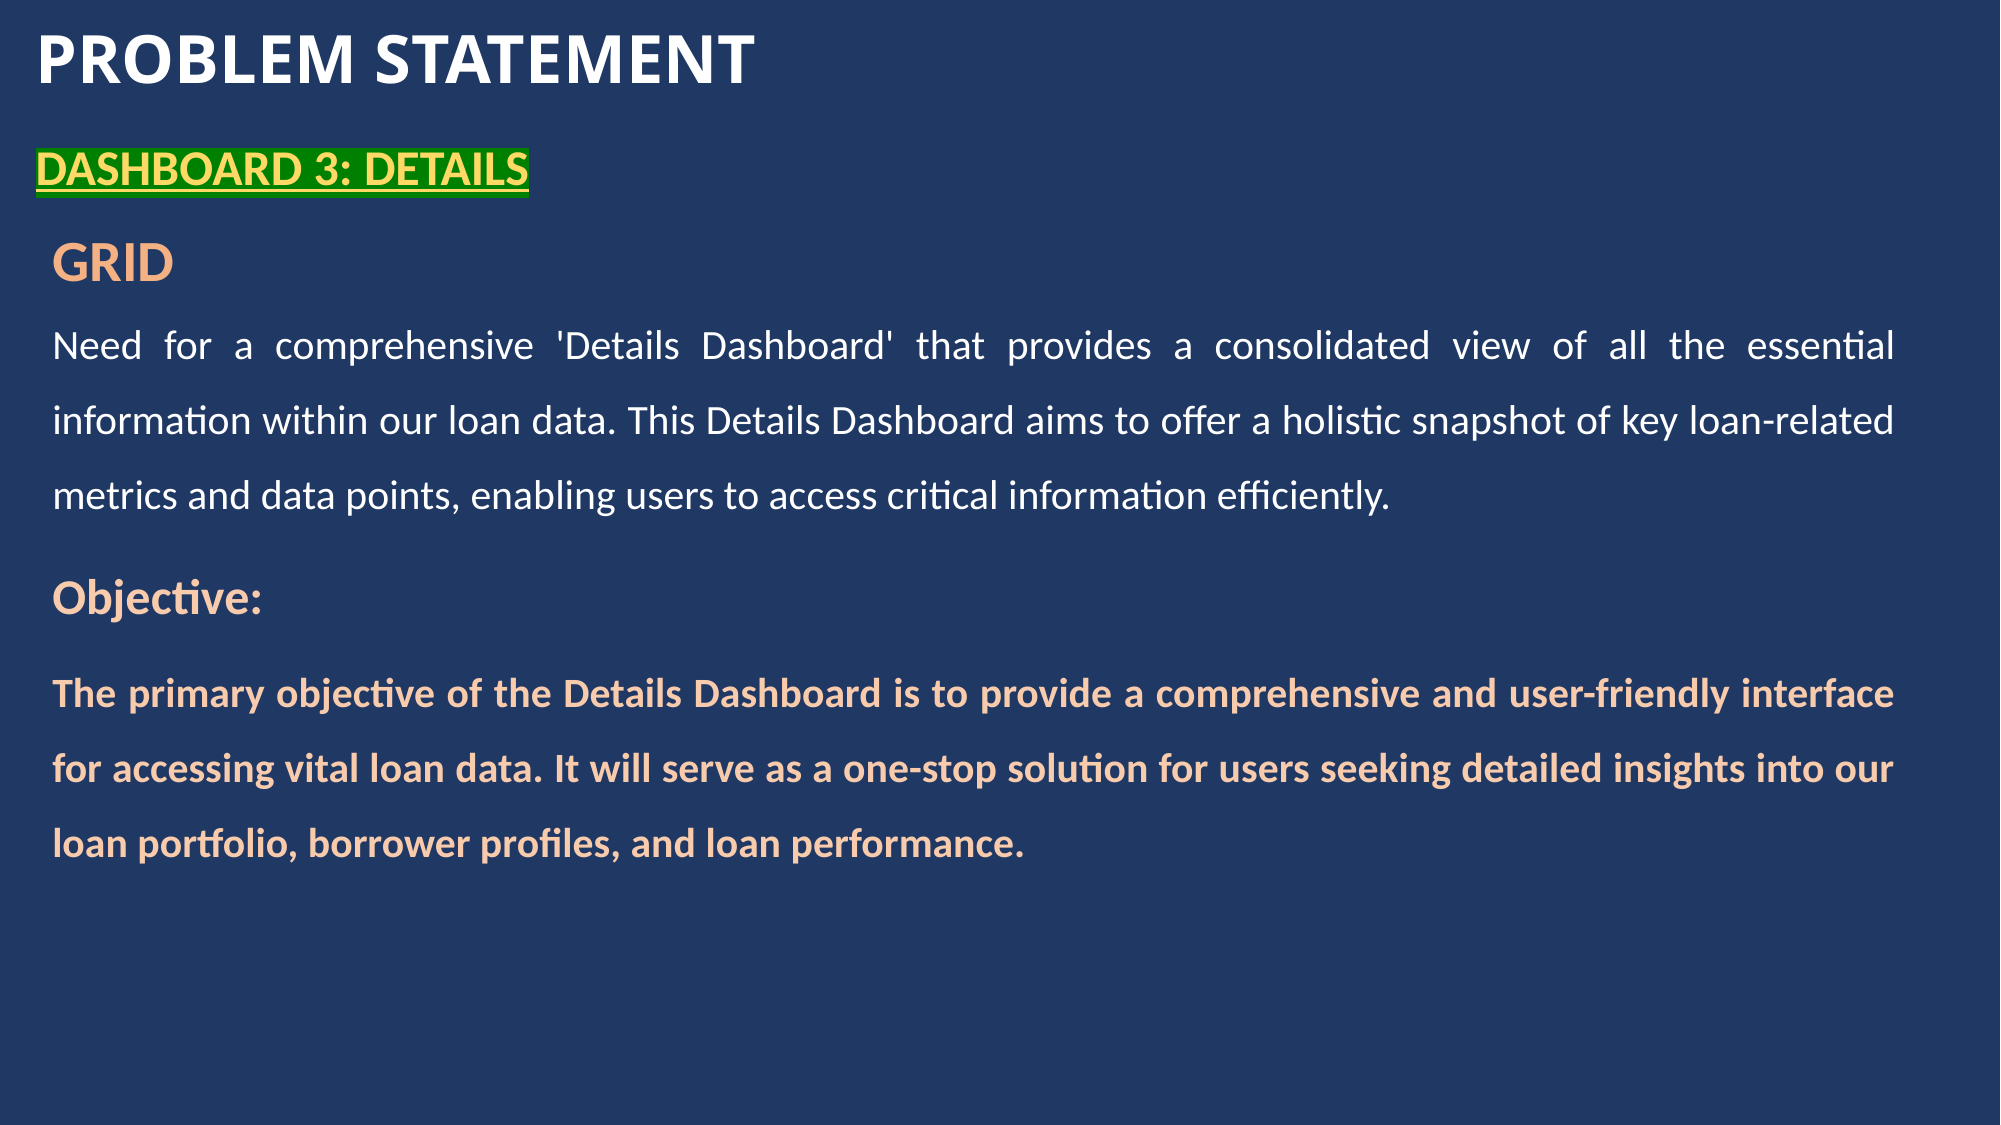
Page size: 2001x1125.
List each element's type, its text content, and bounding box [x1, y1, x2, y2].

text_box GRID Need for a comprehensive 'Details Dashboard' that provides a consolidated view of all the essential information within our loan data. This Details Dashboard aims to offer a holistic snapshot of key loan-related metrics and data points, enabling users to access critical information efficiently. Objective: The primary objective of the Details Dashboard is to provide a comprehensive and user-friendly interface for accessing vital loan data. It will serve as a one-stop solution for users seeking detailed insights into our loan portfolio, borrower profiles, and loan performance. [37, 215, 1911, 961]
text_box DASHBOARD 3: DETAILS [20, 128, 617, 203]
text_box PROBLEM STATEMENT [20, 9, 1563, 104]
